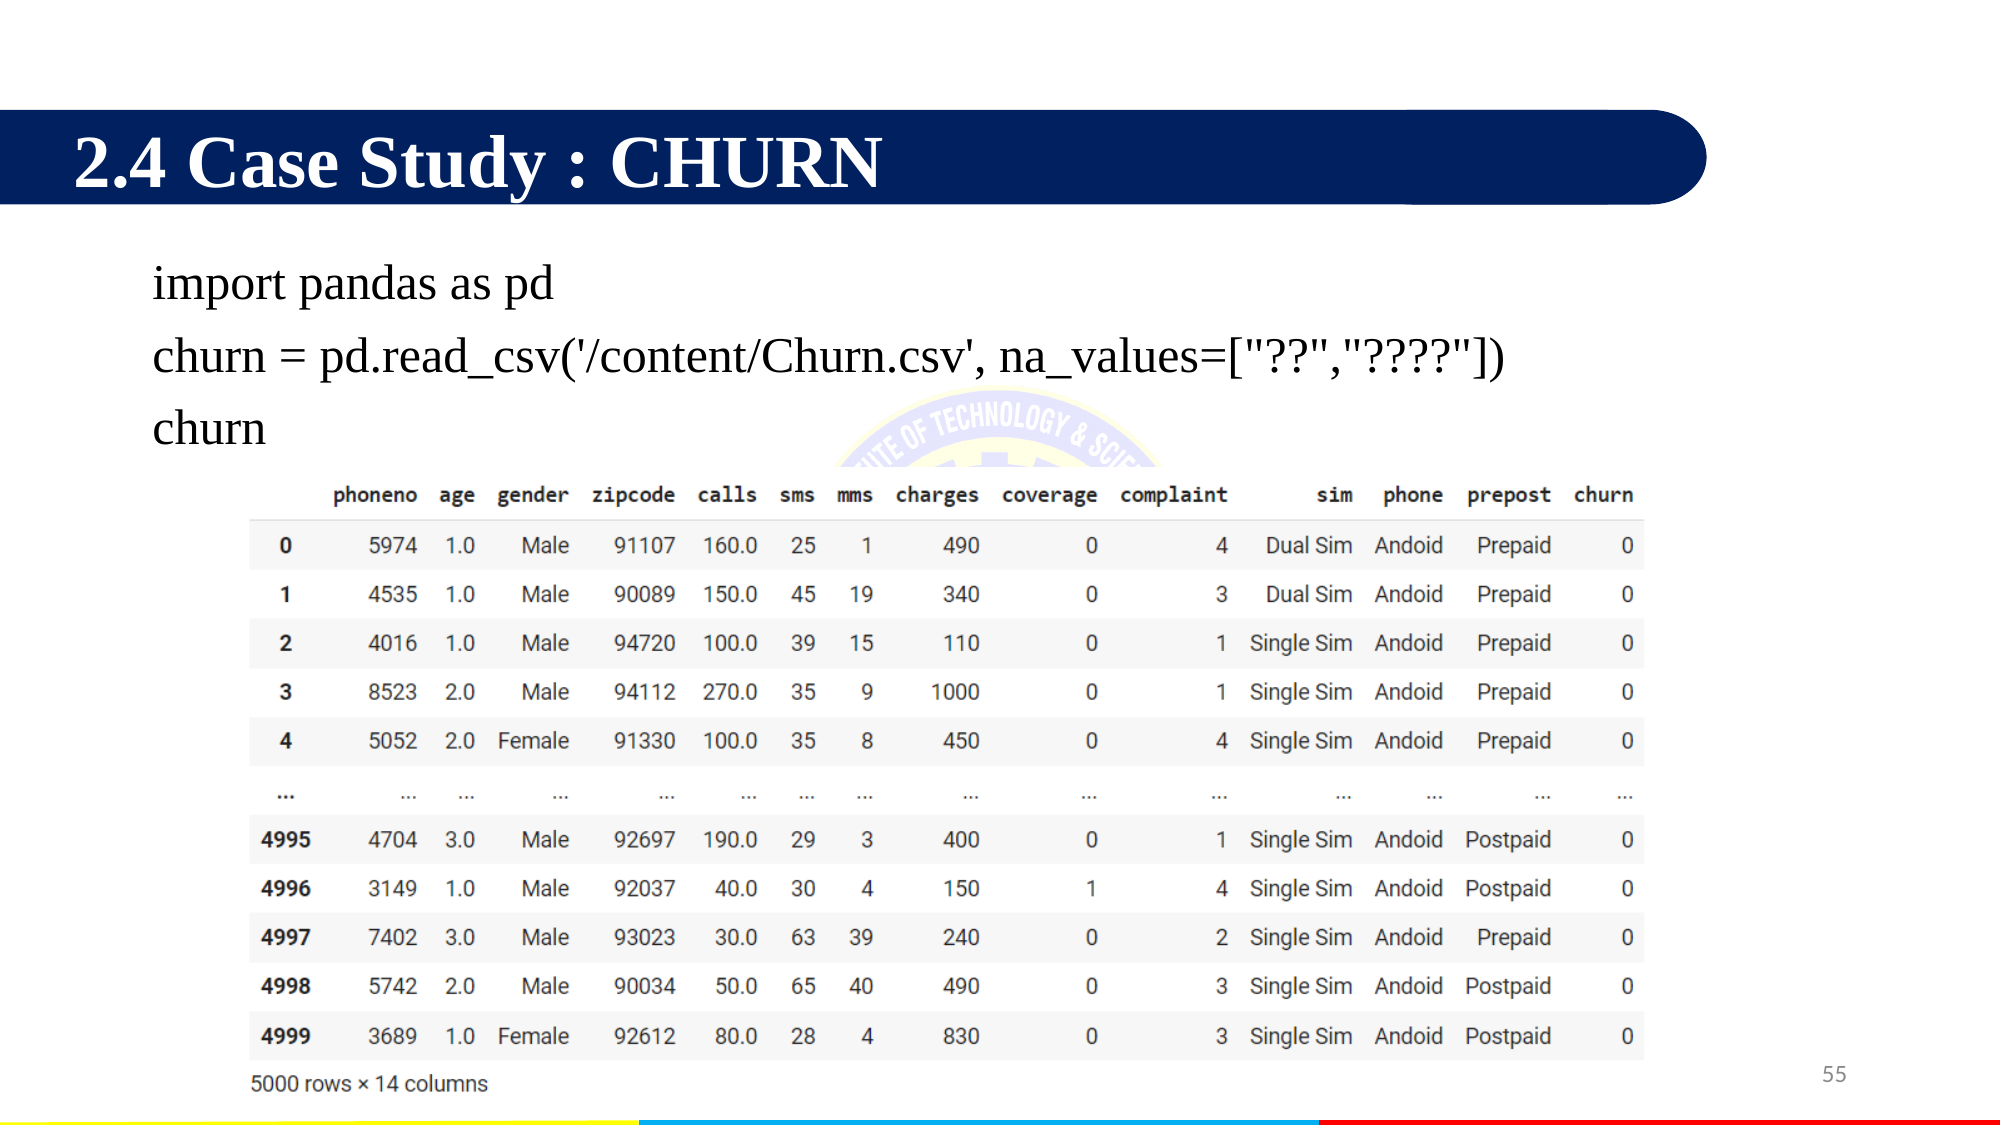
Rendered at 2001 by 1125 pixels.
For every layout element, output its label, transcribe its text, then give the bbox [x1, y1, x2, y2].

slide_number 55 [1673, 1042, 1863, 1103]
picture [222, 467, 1673, 1103]
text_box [0, 109, 1707, 205]
list import pandas as pd churn = pd.read_csv('/content/Churn.csv', na_values=["??","????"]) churn [137, 242, 1863, 1016]
